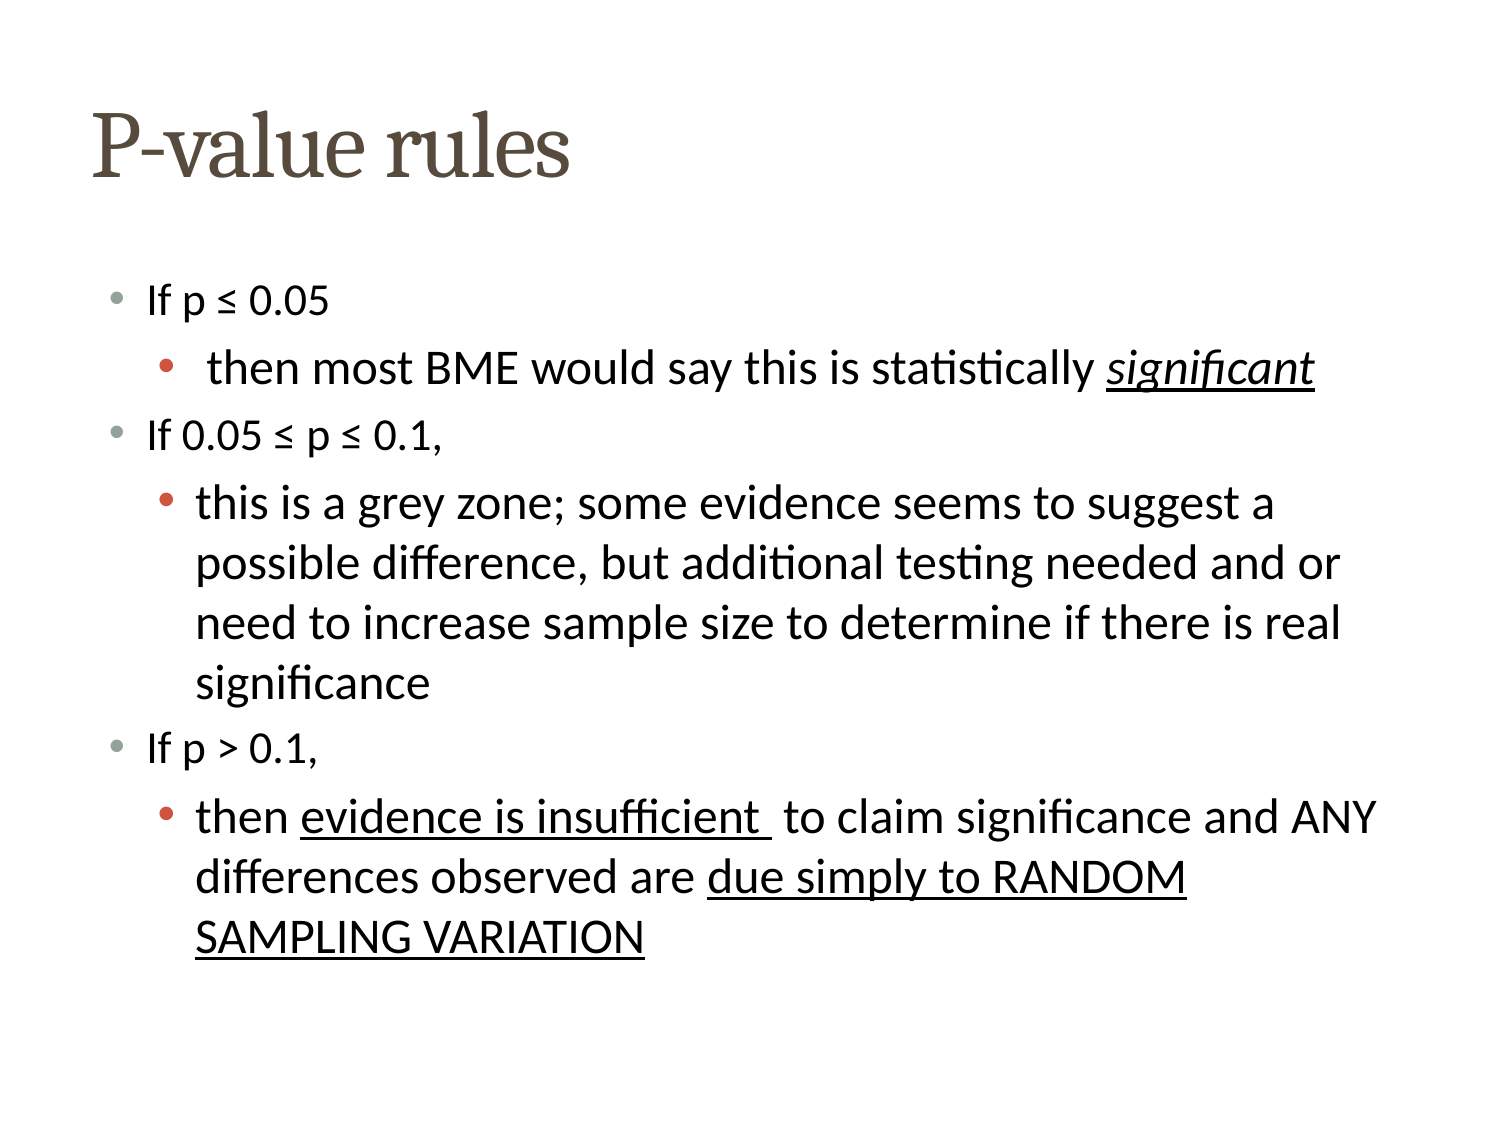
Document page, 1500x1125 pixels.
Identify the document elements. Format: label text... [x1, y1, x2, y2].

list If p ≤ 0.05 then most BME would say this is statistically significant If 0.05 ≤ p ≤ 0.1, this is a grey zone; some evidence seems to suggest a possible difference, but additional testing needed and or need to increase sample size to determine if there is real significance If p > 0.1, then evidence is insufficient to claim significance and ANY differences observed are due simply to RANDOM SAMPLING VARIATION [75, 262, 1425, 1025]
title P-value rules [75, 45, 1325, 233]
